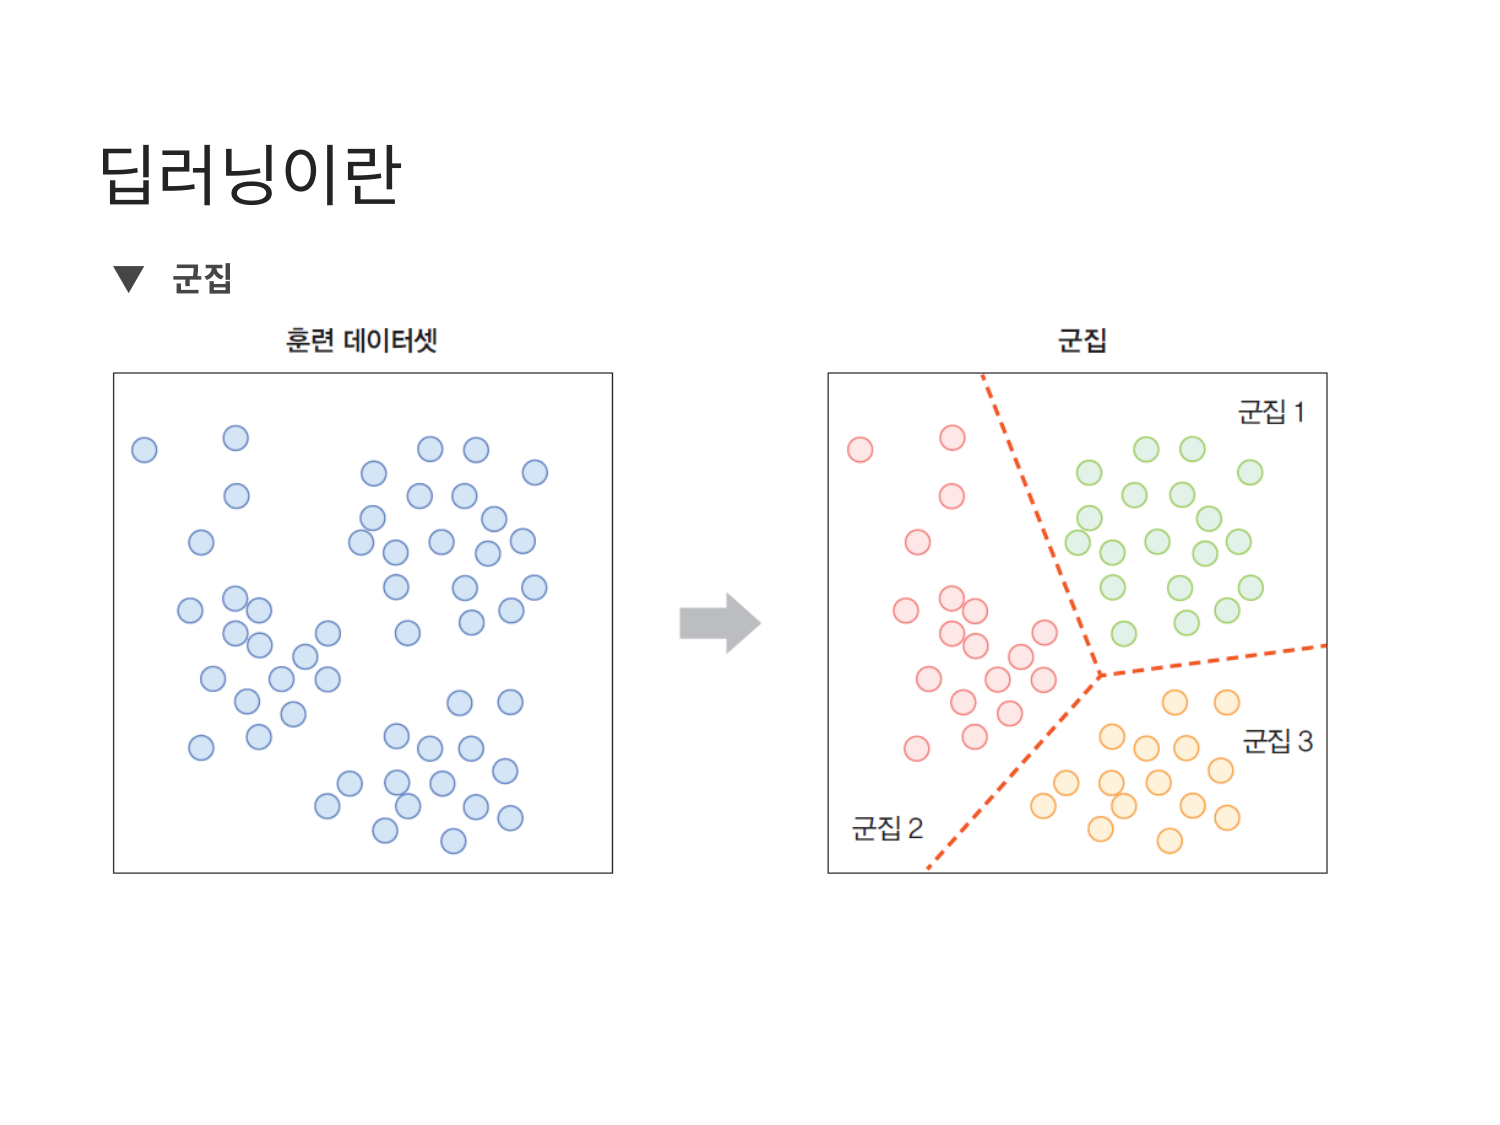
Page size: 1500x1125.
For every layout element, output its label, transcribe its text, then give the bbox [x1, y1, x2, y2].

picture [107, 316, 1341, 880]
title 딥러닝이란 [81, 90, 1412, 222]
text_box ▼ 군집 [97, 250, 1424, 308]
